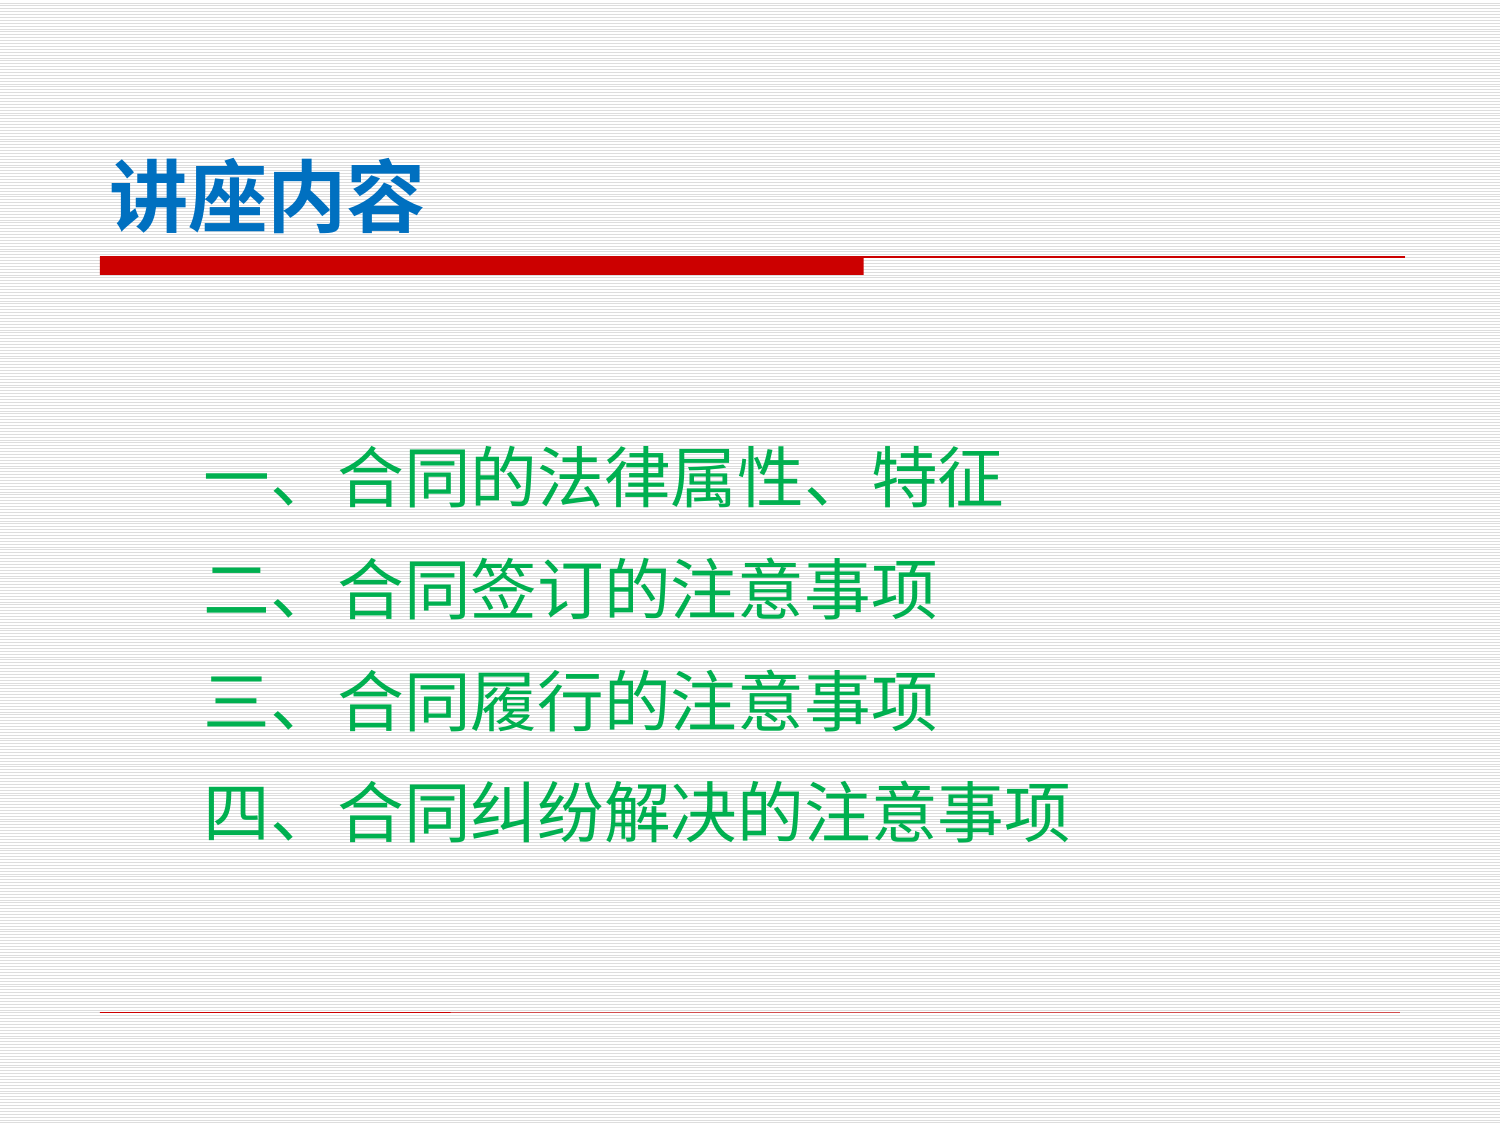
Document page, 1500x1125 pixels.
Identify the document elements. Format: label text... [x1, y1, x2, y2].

list 一、合同的法律属性、特征 二、合同签订的注意事项 三、合同履行的注意事项 四、合同纠纷解决的注意事项 [0, 315, 1364, 1017]
title 讲座内容 [93, 49, 1407, 250]
